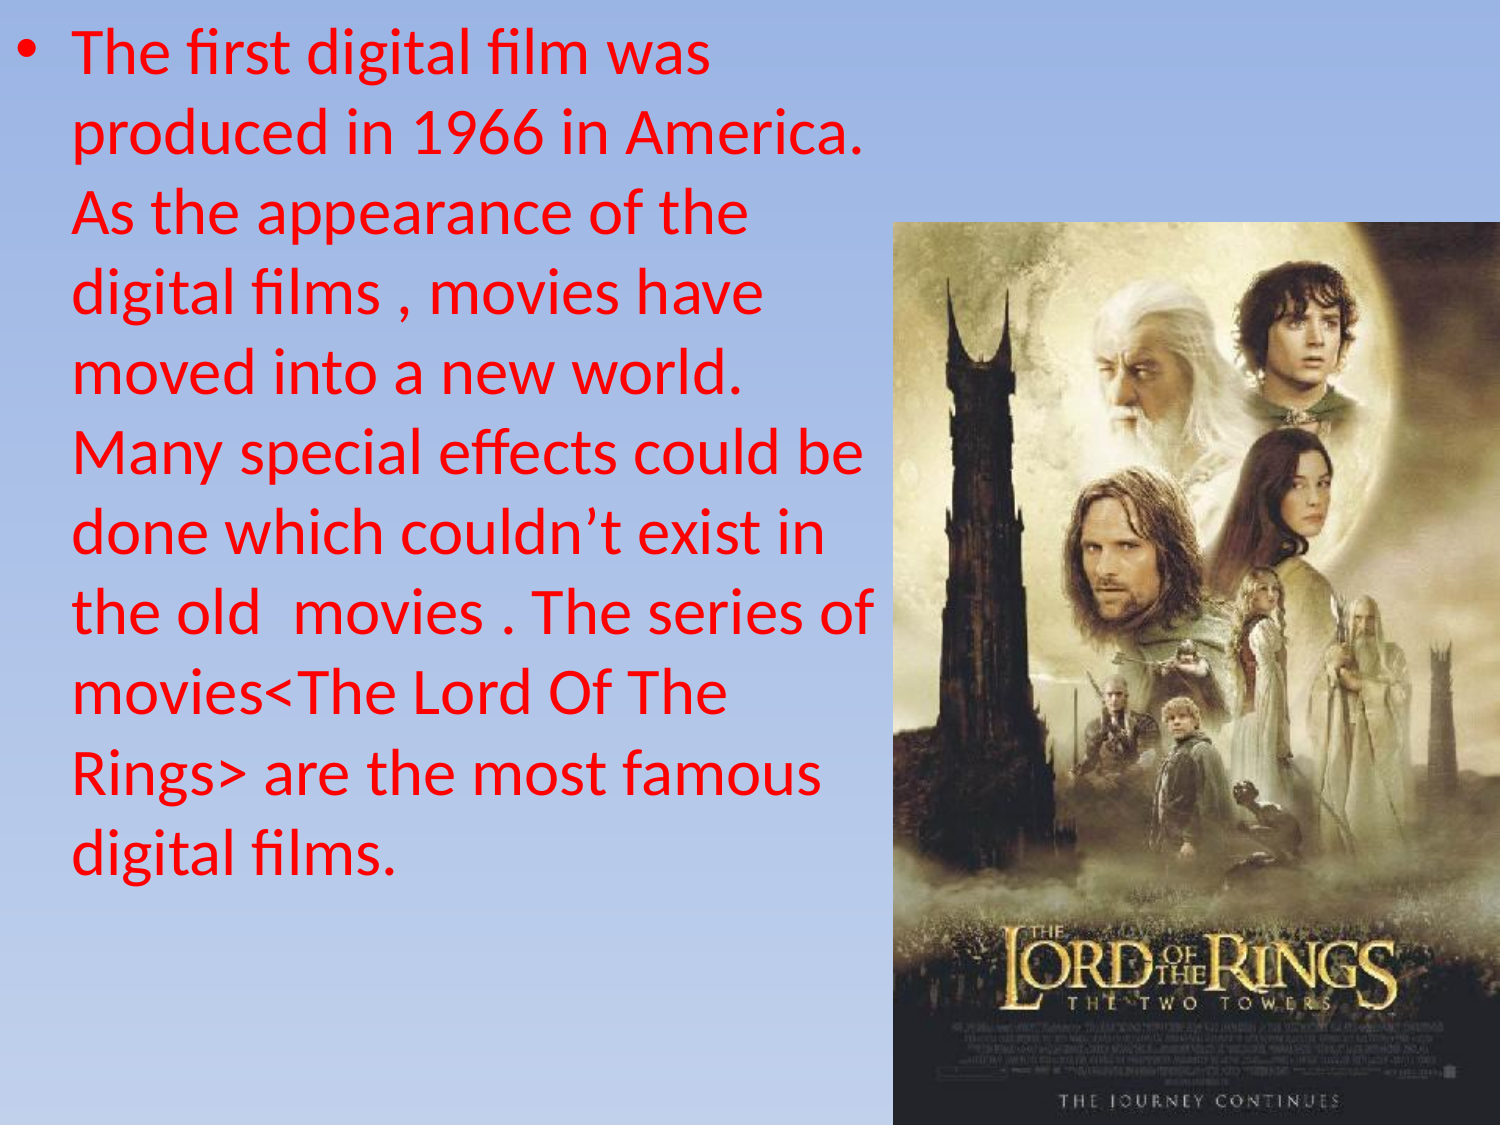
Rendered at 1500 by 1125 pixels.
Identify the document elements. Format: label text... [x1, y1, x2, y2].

list The first digital film was produced in 1966 in America. As the appearance of the digital films , movies have moved into a new world. Many special effects could be done which couldn’t exist in the old movies . The series of movies<The Lord Of The Rings> are the most famous digital films. [0, 0, 891, 1125]
picture [893, 222, 1500, 1125]
